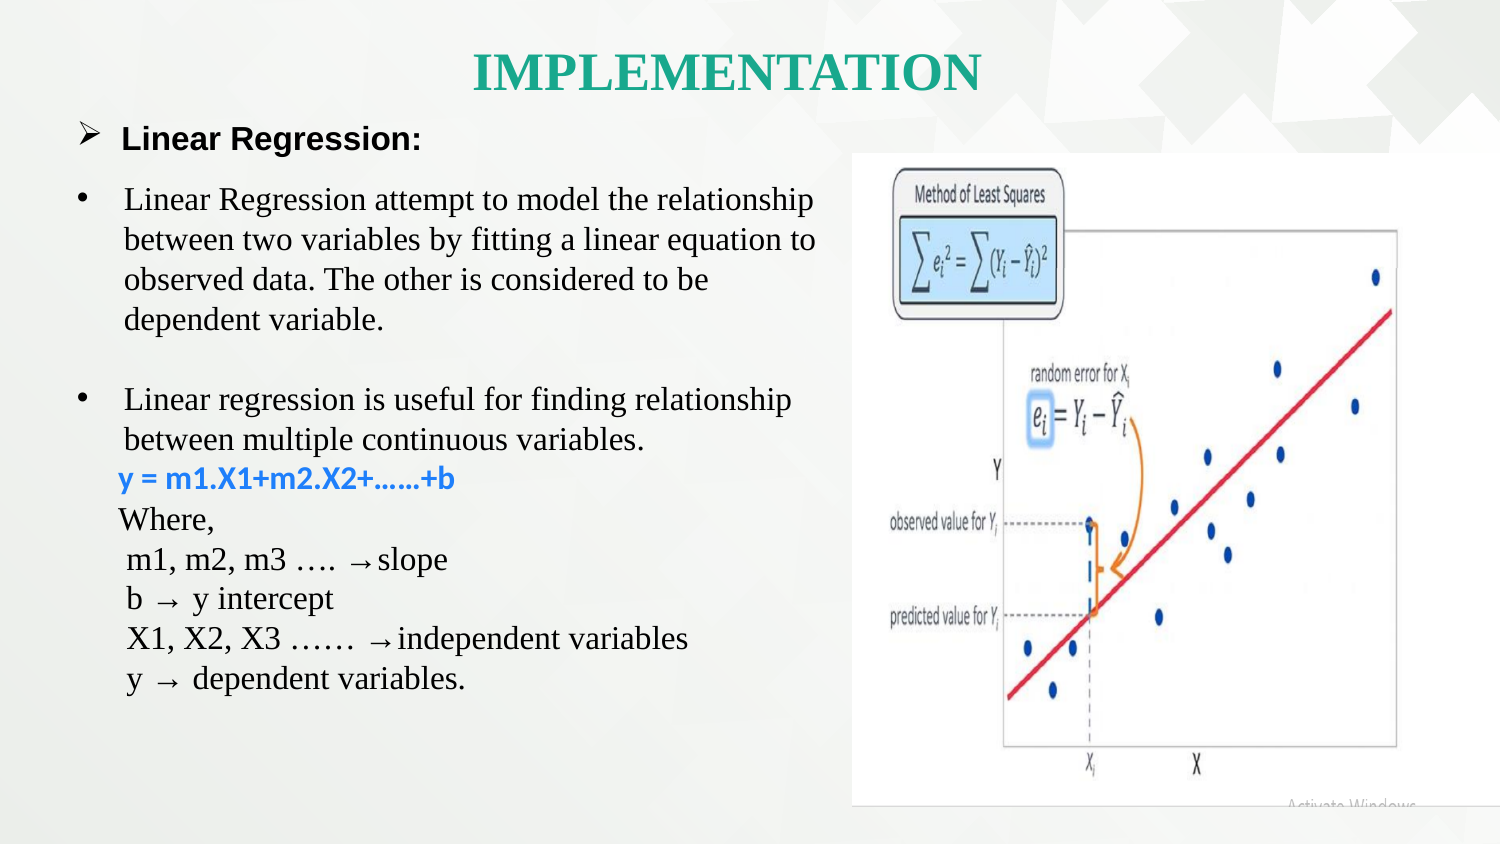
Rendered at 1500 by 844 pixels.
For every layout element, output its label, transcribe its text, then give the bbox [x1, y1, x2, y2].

text_box Linear Regression: Linear Regression attempt to model the relationship between two variables by fitting a linear equation to observed data. The other is considered to be dependent variable. Linear regression is useful for finding relationship between multiple continuous variables. y = m1.X1+m2.X2+……+b Where, m1, m2, m3 …. →slope b → y intercept X1, X2, X3 …… →independent variables y → dependent variables. [62, 110, 854, 392]
text_box IMPLEMENTATION [457, 28, 1043, 95]
picture [851, 153, 1500, 808]
